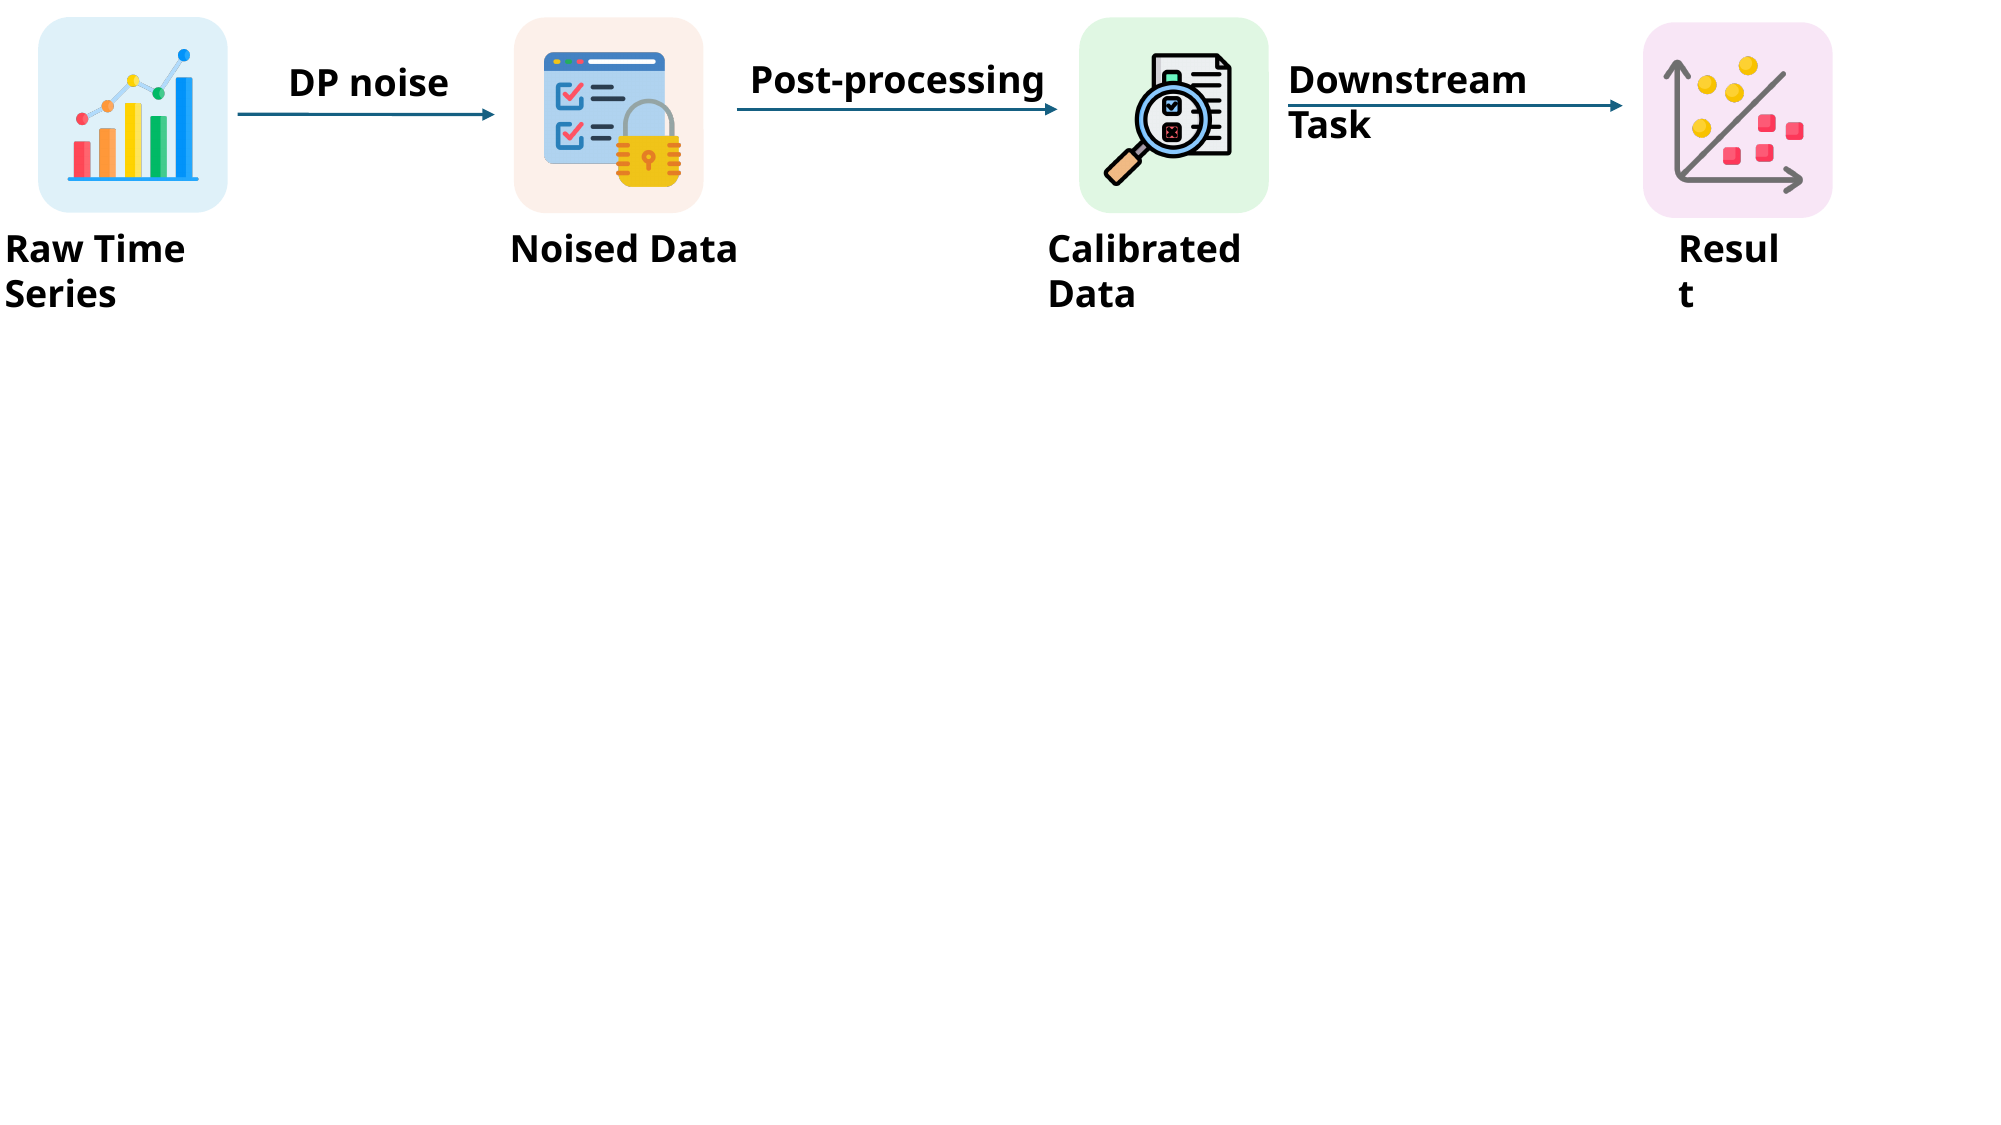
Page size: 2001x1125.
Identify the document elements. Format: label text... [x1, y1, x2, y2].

text_box Raw Time Series [0, 217, 307, 323]
text_box Calibrated Data [1032, 217, 1331, 323]
text_box [513, 17, 704, 214]
text_box [1643, 35, 1649, 205]
picture [1098, 50, 1236, 188]
text_box [1651, 208, 1824, 217]
text_box Result [1663, 217, 1811, 323]
text_box Noised Data [494, 217, 772, 278]
picture [66, 48, 200, 182]
text_box [1079, 17, 1269, 214]
text_box Post-processing [735, 48, 1090, 109]
text_box Downstream Task [1273, 48, 1628, 154]
picture [1649, 33, 1825, 208]
text_box [1651, 22, 1833, 207]
text_box DP noise [273, 51, 543, 111]
text_box [38, 17, 228, 213]
picture [543, 50, 682, 189]
